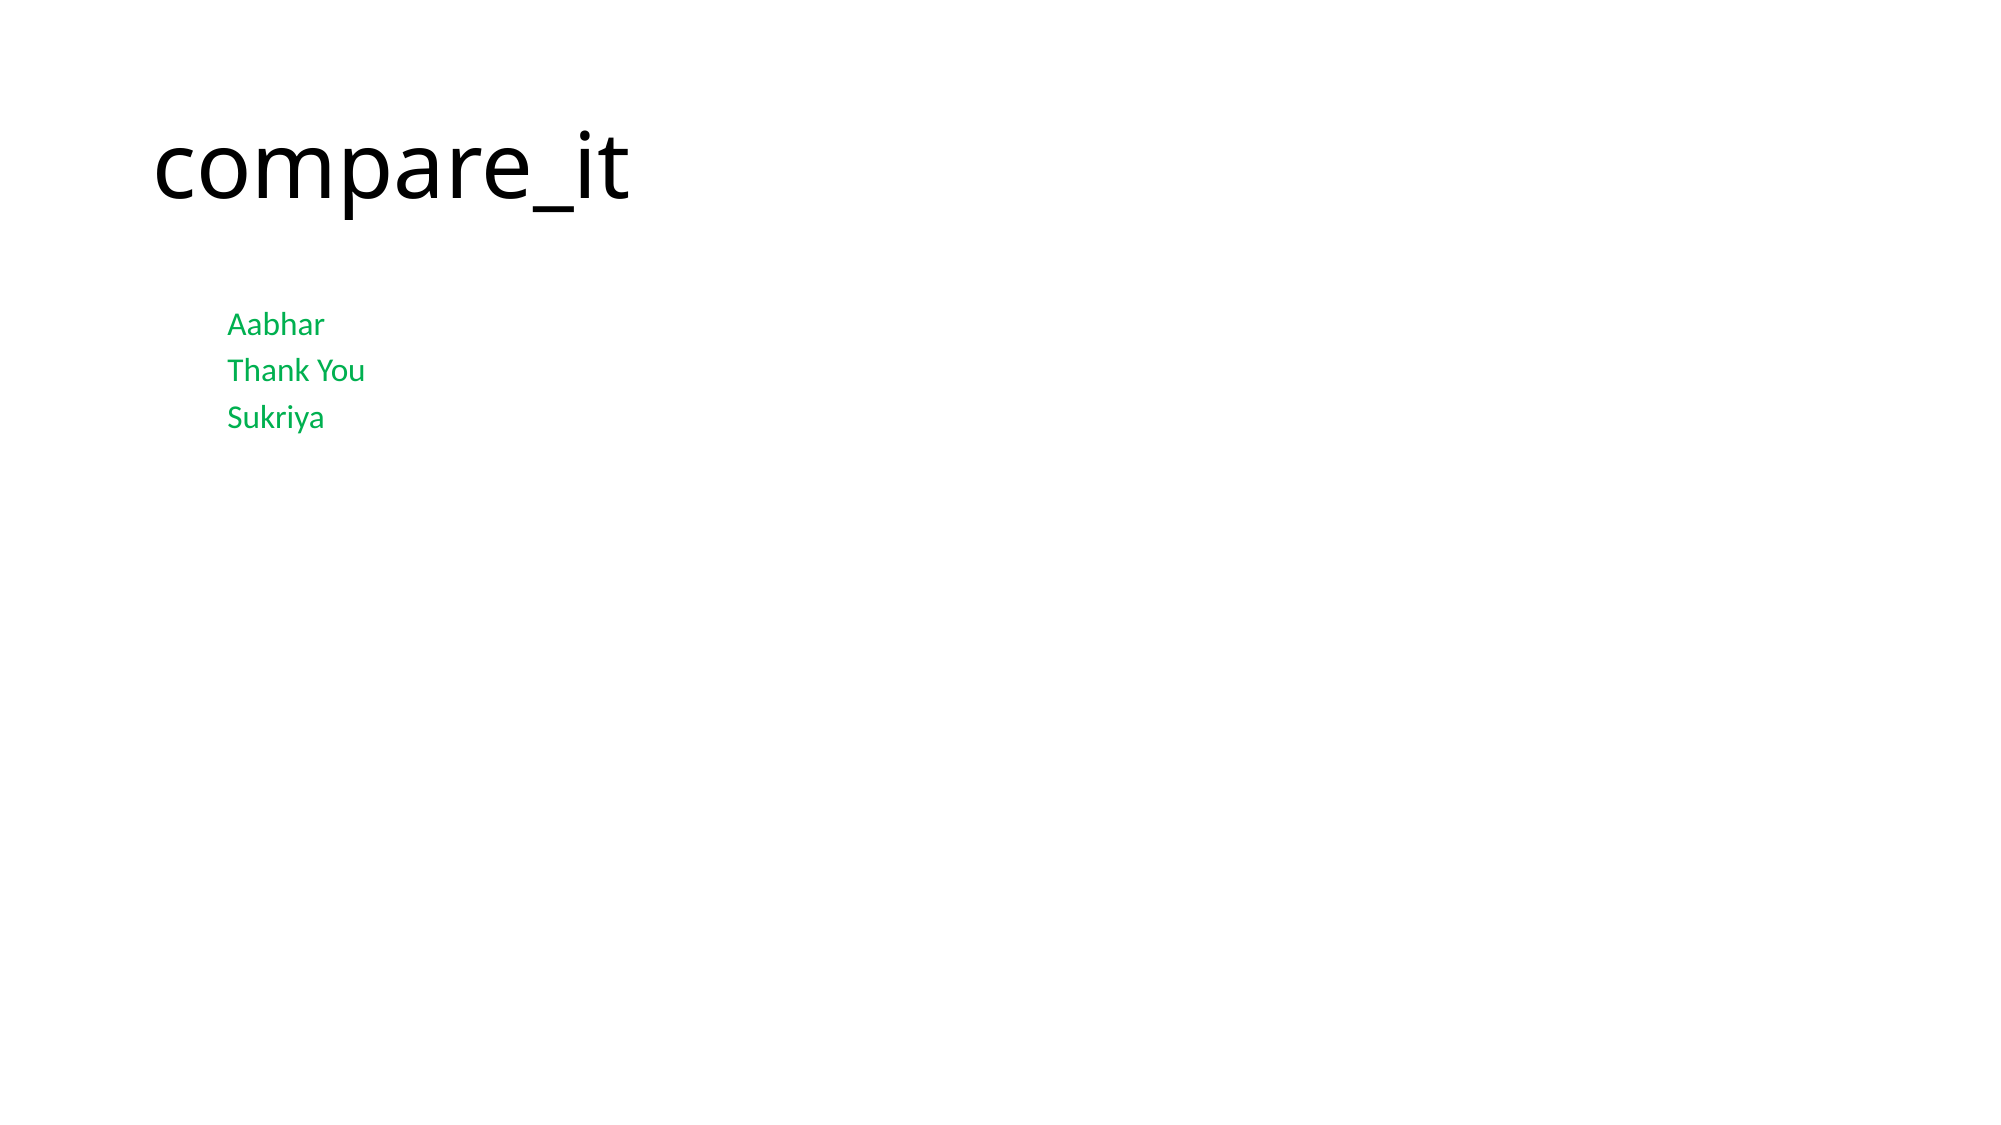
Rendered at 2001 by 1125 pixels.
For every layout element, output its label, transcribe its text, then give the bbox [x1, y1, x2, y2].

list Aabhar Thank You Sukriya [137, 299, 1863, 1052]
title compare_it [137, 59, 1863, 278]
